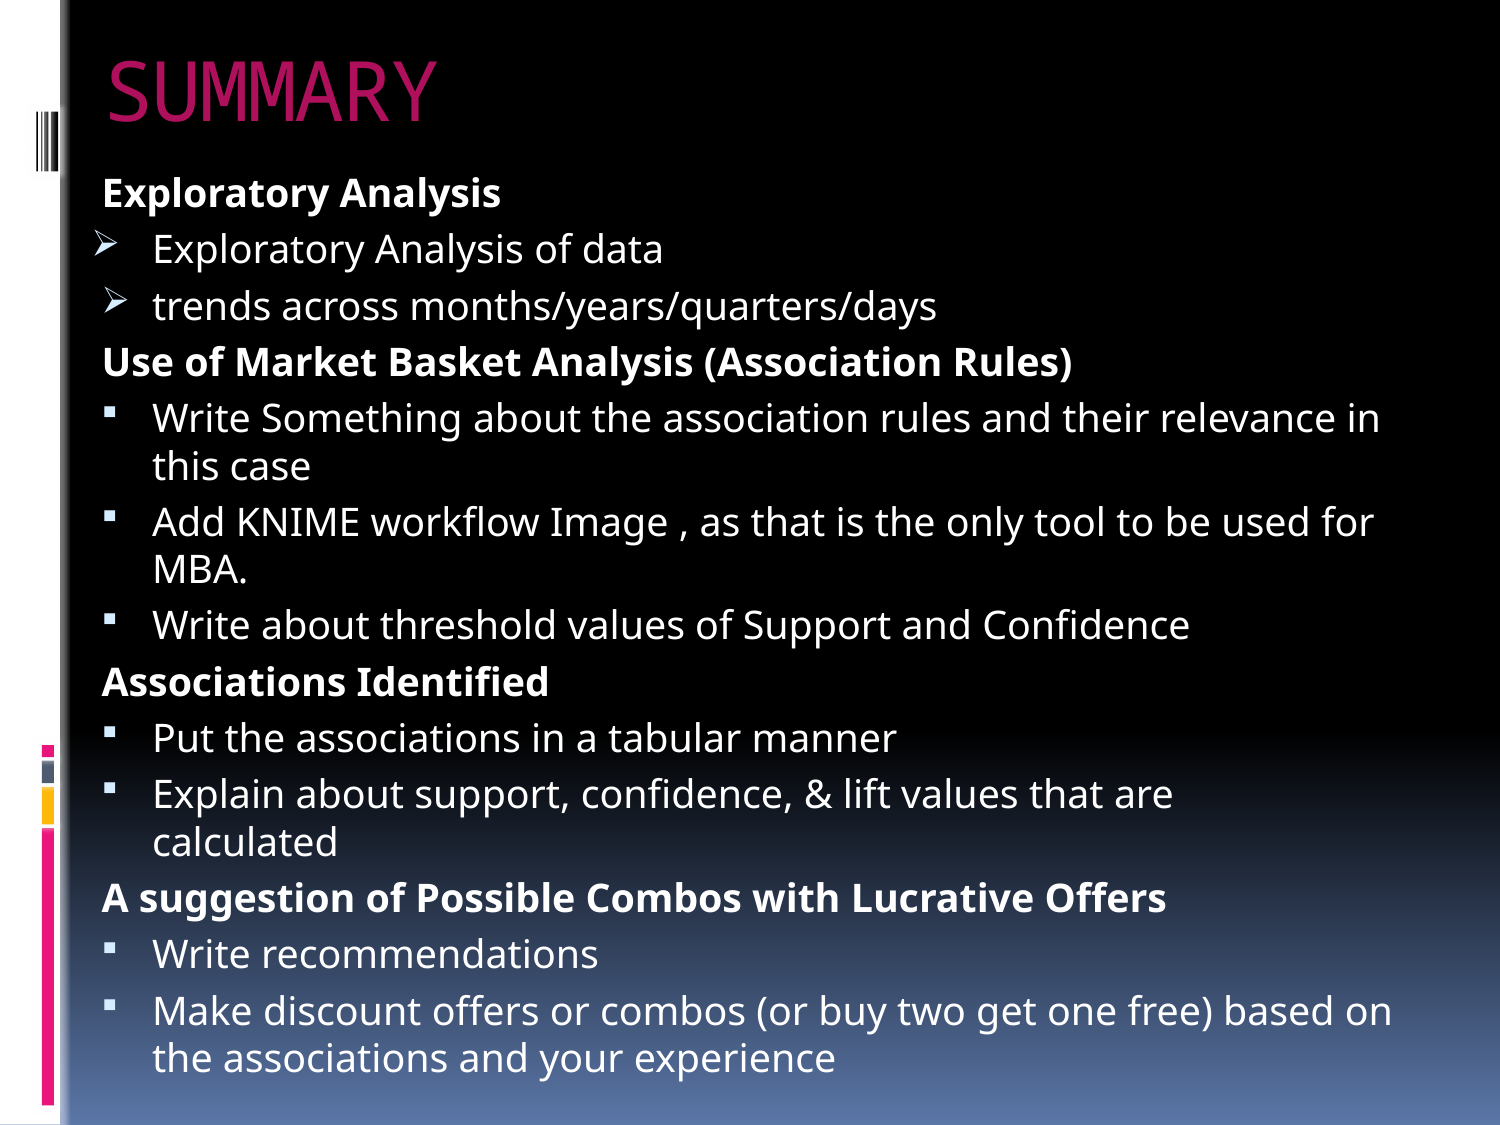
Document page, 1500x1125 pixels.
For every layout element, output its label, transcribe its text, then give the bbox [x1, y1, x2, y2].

list Exploratory Analysis Exploratory Analysis of data trends across months/years/quarters/days Use of Market Basket Analysis (Association Rules) Write Something about the association rules and their relevance in this case Add KNIME workflow Image , as that is the only tool to be used for MBA. Write about threshold values of Support and Confidence Associations Identified Put the associations in a tabular manner Explain about support, confidence, & lift values that are calculated A suggestion of Possible Combos with Lucrative Offers Write recommendations Make discount offers or combos (or buy two get one free) based on the associations and your experience [76, 160, 1459, 1094]
title SUMMARY [88, 30, 1471, 138]
